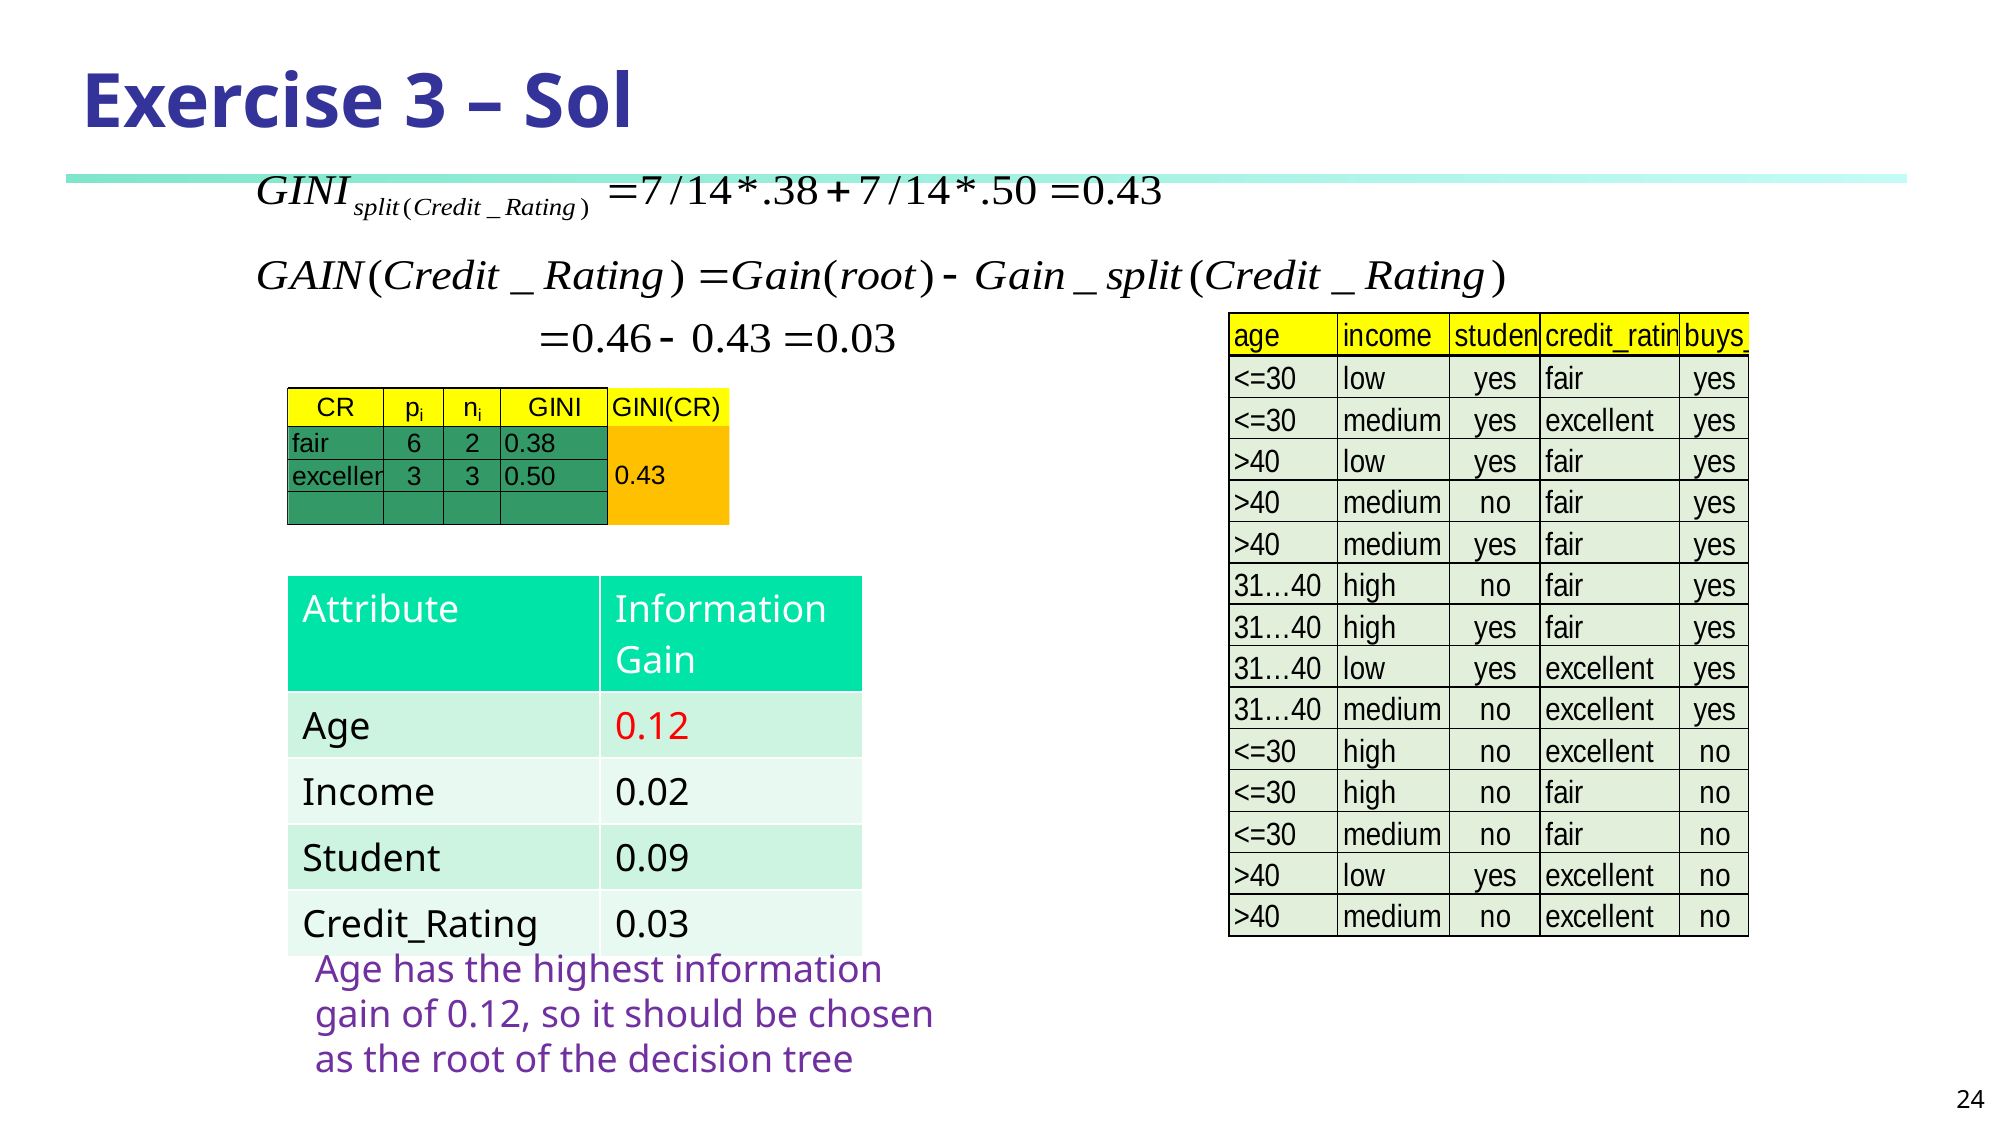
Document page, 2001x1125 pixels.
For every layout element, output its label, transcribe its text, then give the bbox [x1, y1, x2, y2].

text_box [249, 249, 1515, 363]
table_header Attribute [288, 576, 599, 691]
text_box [287, 387, 731, 526]
table_cell 0.12 [601, 693, 862, 757]
text_box Age has the highest information gain of 0.12, so it should be chosen as the root of the decision tree [299, 937, 963, 1088]
table_cell 0.02 [601, 759, 862, 823]
table_header Information Gain [601, 576, 862, 691]
table_cell 0.09 [601, 825, 862, 889]
table_cell Credit_Rating [288, 891, 599, 956]
slide_number 24 [1583, 1062, 2000, 1125]
table_cell Student [288, 825, 599, 889]
table_cell Age [288, 693, 599, 757]
table_cell Income [288, 759, 599, 823]
title Exercise 3 – Sol [66, 50, 1905, 150]
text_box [1227, 312, 1751, 938]
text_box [249, 162, 1169, 230]
table_cell 0.03 [601, 891, 862, 937]
